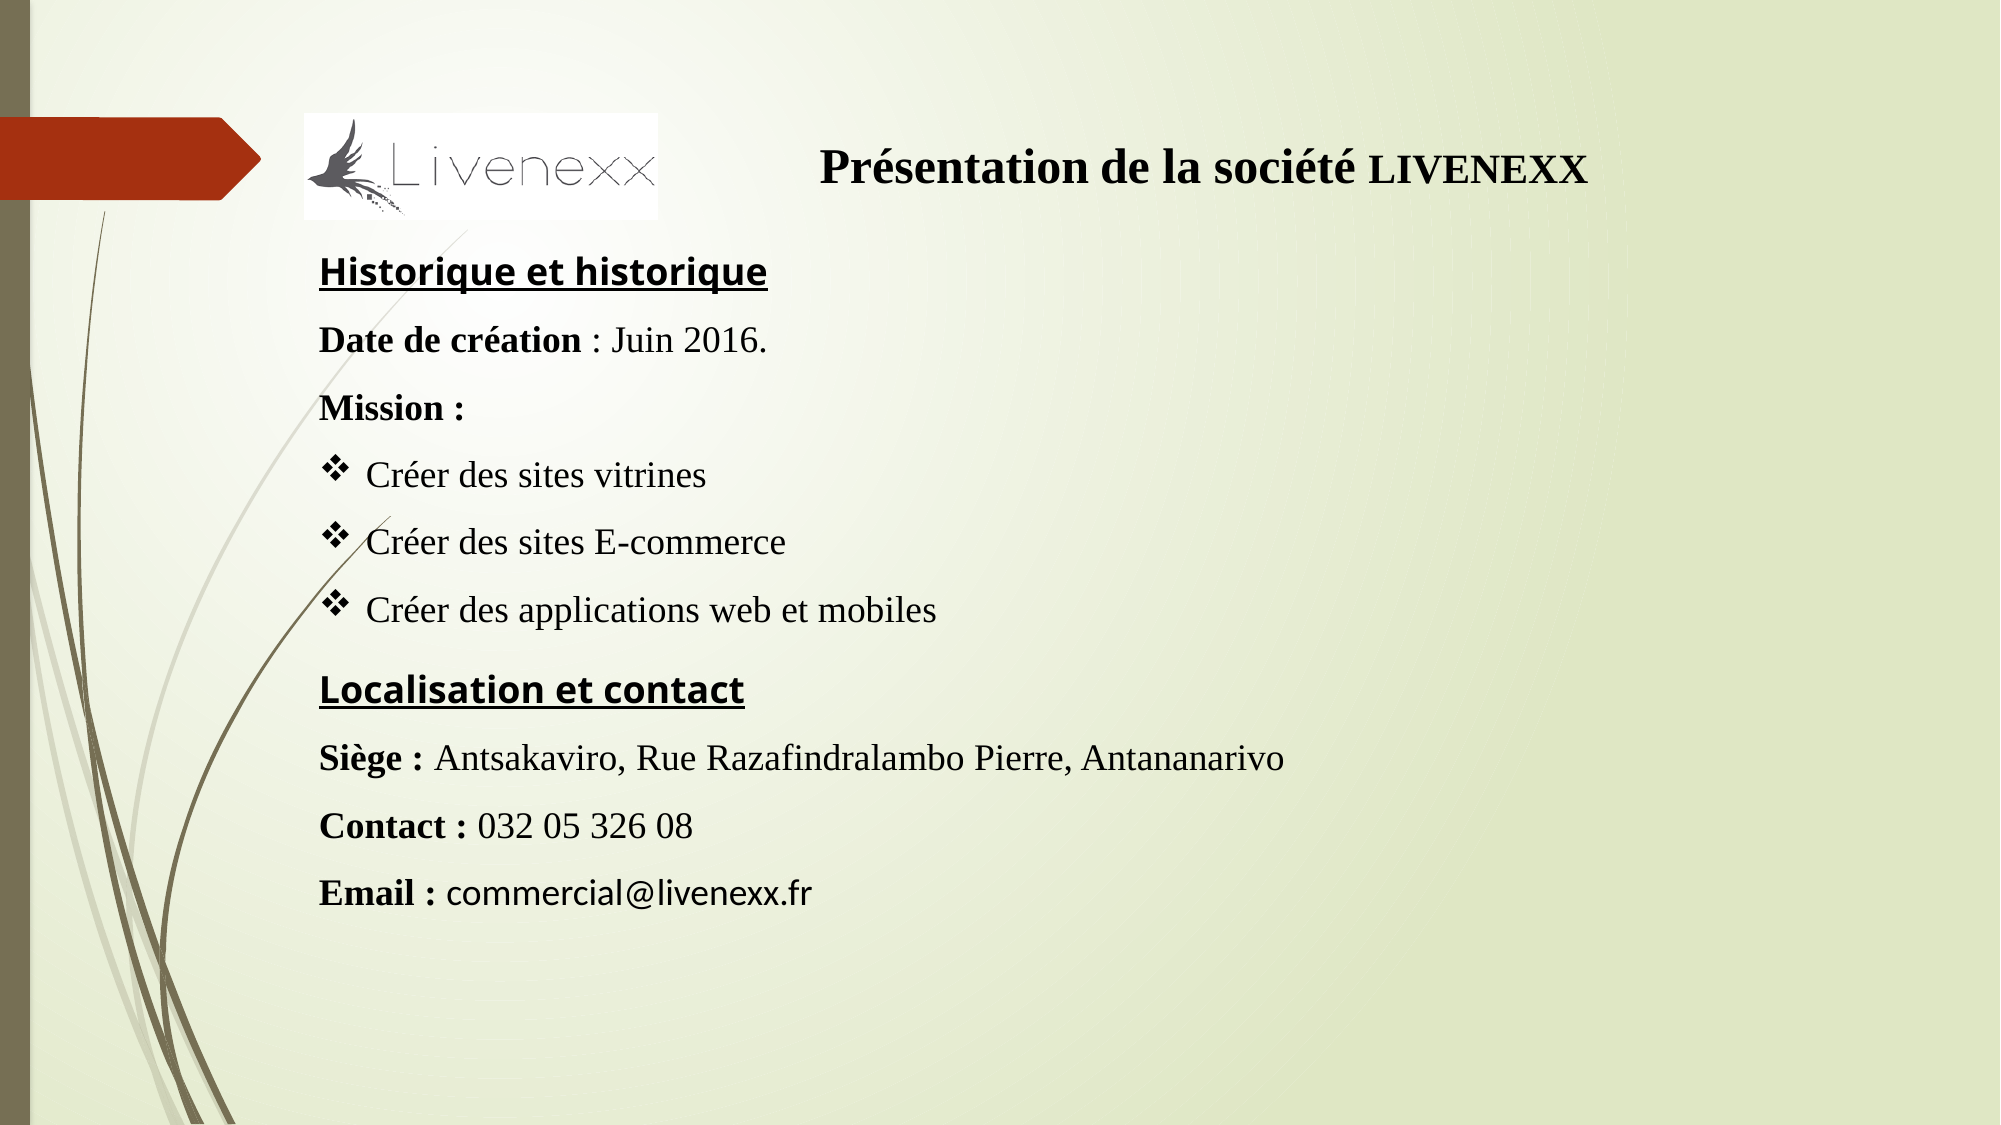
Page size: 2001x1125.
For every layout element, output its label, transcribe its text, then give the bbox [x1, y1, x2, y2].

picture [303, 113, 658, 220]
text_box Localisation et contact Siège : Antsakaviro, Rue Razafindralambo Pierre, Antananarivo Contact : 032 05 326 08 Email : commercial@livenexx.fr [304, 671, 1445, 953]
text_box Présentation de la société LIVENEXX [804, 126, 1631, 287]
text_box Historique et historique Date de création : Juin 2016. Mission : Créer des sites vitrines Créer des sites E-commerce Créer des applications web et mobiles [304, 233, 1587, 645]
